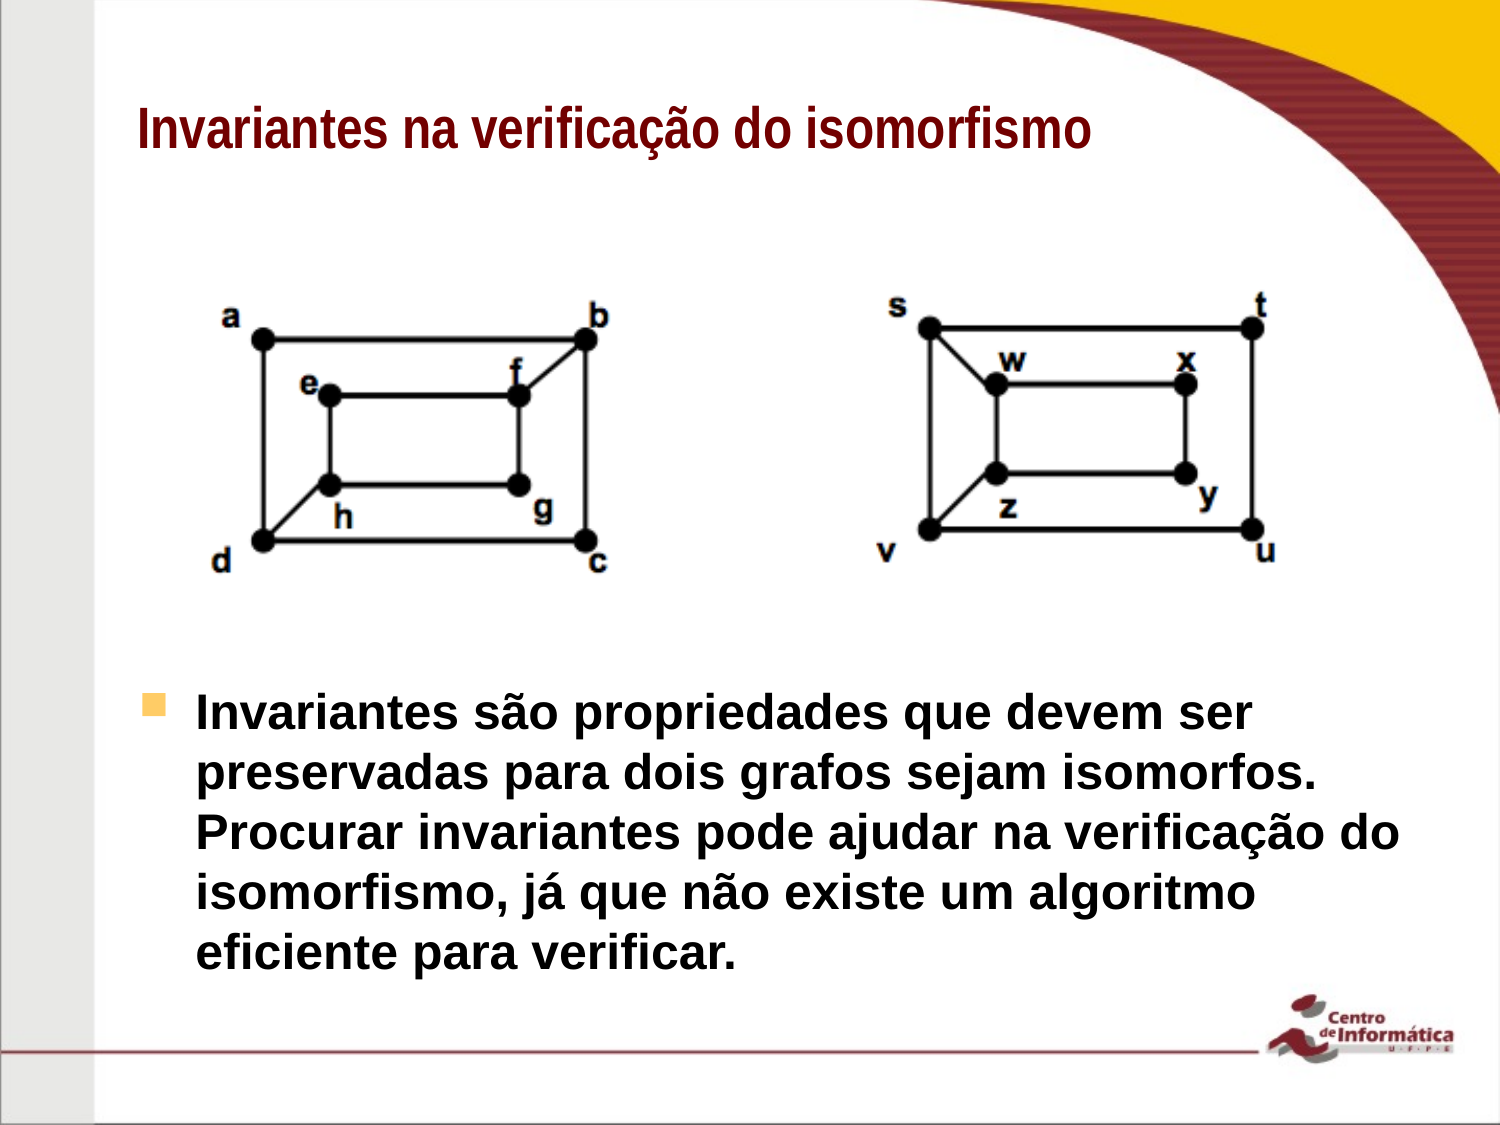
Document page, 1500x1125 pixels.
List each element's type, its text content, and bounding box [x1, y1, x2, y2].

title Invariantes na verificação do isomorfismo [121, 30, 1318, 219]
picture [0, 0, 1500, 1125]
list Invariantes são propriedades que devem ser preservadas para dois grafos sejam isomorfos. Procurar invariantes pode ajudar na verificação do isomorfismo, já que não existe um algoritmo eficiente para verificar. [123, 672, 1424, 1038]
